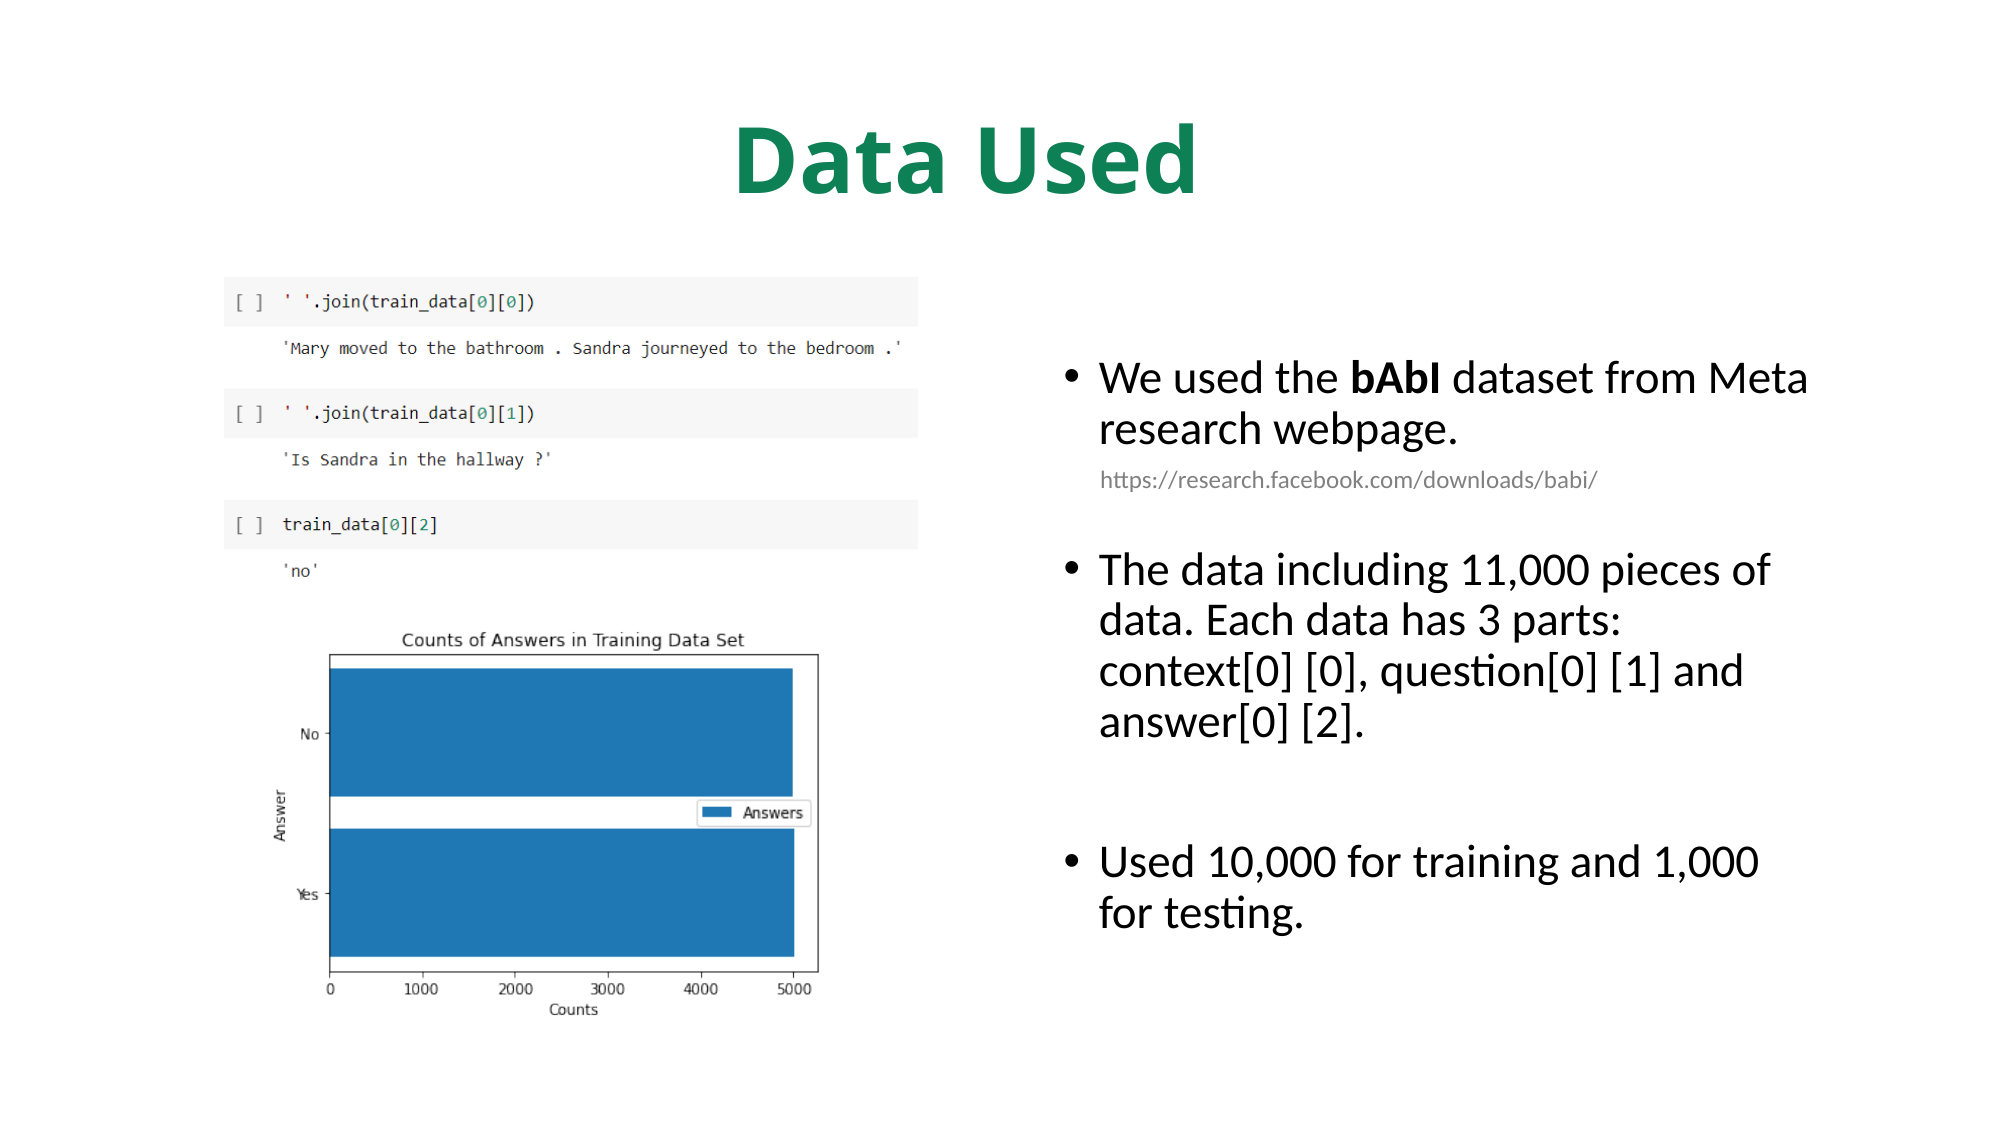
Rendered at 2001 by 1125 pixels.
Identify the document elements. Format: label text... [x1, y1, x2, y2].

title Data Used [103, 55, 1829, 273]
list We used the bAbI dataset from Meta research webpage. The data including 11,000 pieces of data. Each data has 3 parts: context[0] [0], question[0] [1] and answer[0] [2]. Used 10,000 for training and 1,000 for testing. [1048, 345, 1829, 951]
text_box https://research.facebook.com/downloads/babi/ [1085, 456, 1698, 501]
picture [218, 272, 918, 592]
picture [265, 622, 828, 1027]
